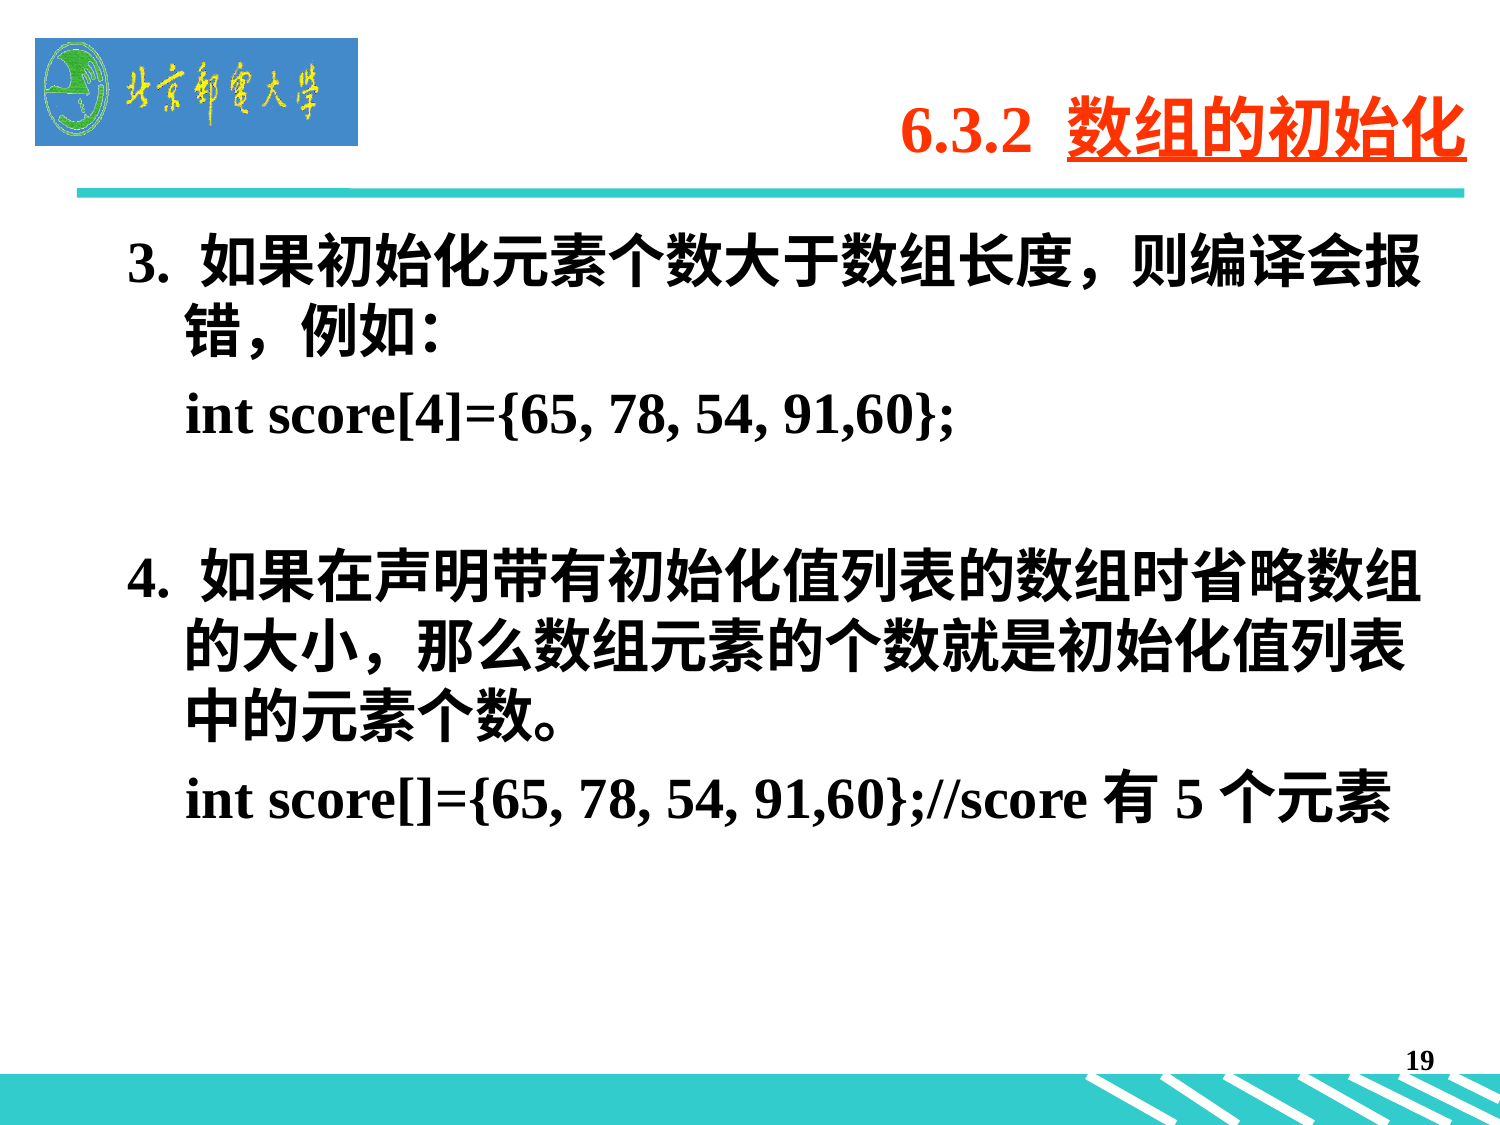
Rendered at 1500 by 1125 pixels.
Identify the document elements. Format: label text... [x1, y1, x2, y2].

list 3. 如果初始化元素个数大于数组长度，则编译会报错，例如： int score[4]={65, 78, 54, 91,60}; 4. 如果在声明带有初始化值列表的数组时省略数组的大小，那么数组元素的个数就是初始化值列表中的元素个数。 int score[]={65, 78, 54, 91,60};//score有5个元素 [112, 216, 1447, 973]
picture [34, 37, 358, 146]
slide_number 19 [1137, 1037, 1450, 1113]
title 6.3.2 数组的初始化 [207, 66, 1483, 185]
